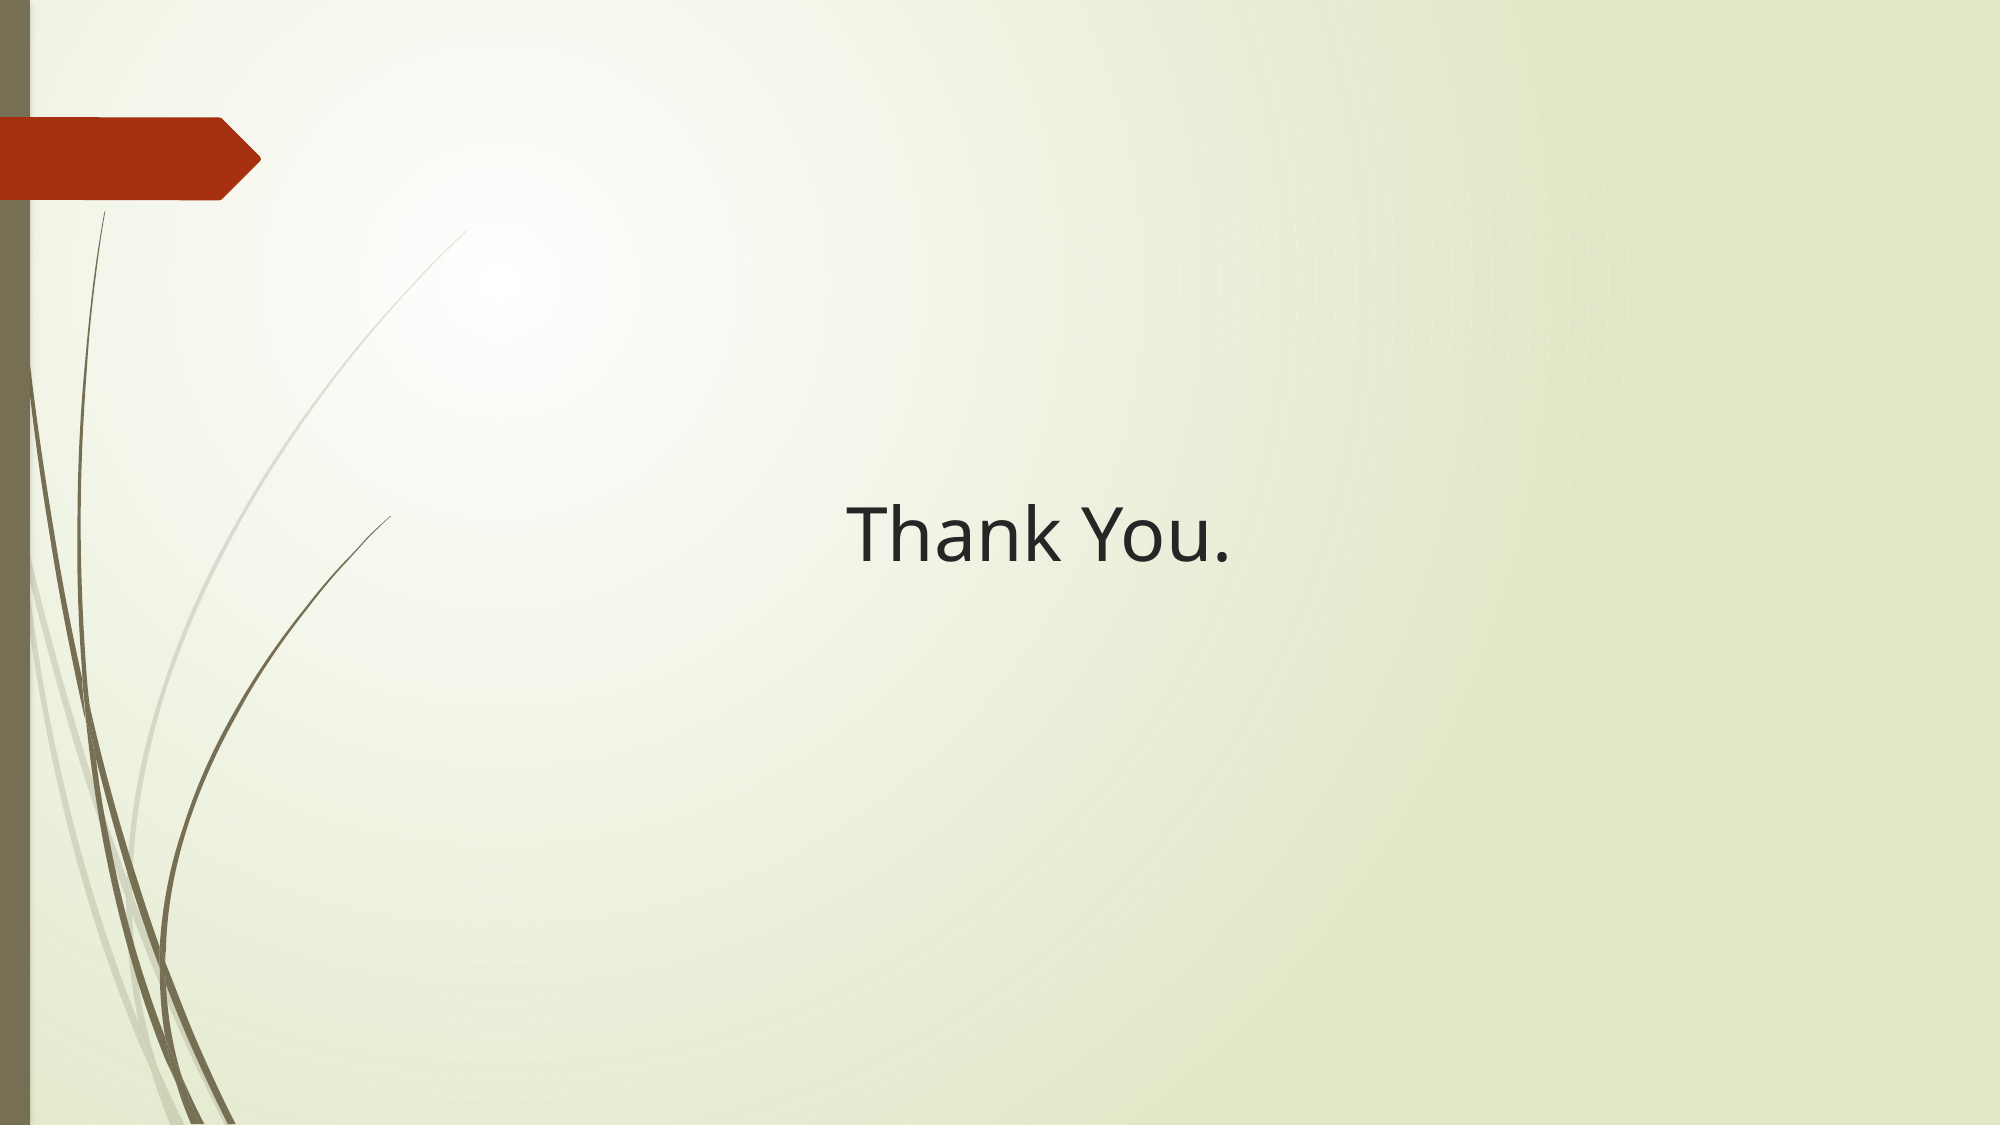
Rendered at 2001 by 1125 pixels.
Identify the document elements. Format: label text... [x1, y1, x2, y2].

title Thank You. [308, 479, 1771, 597]
